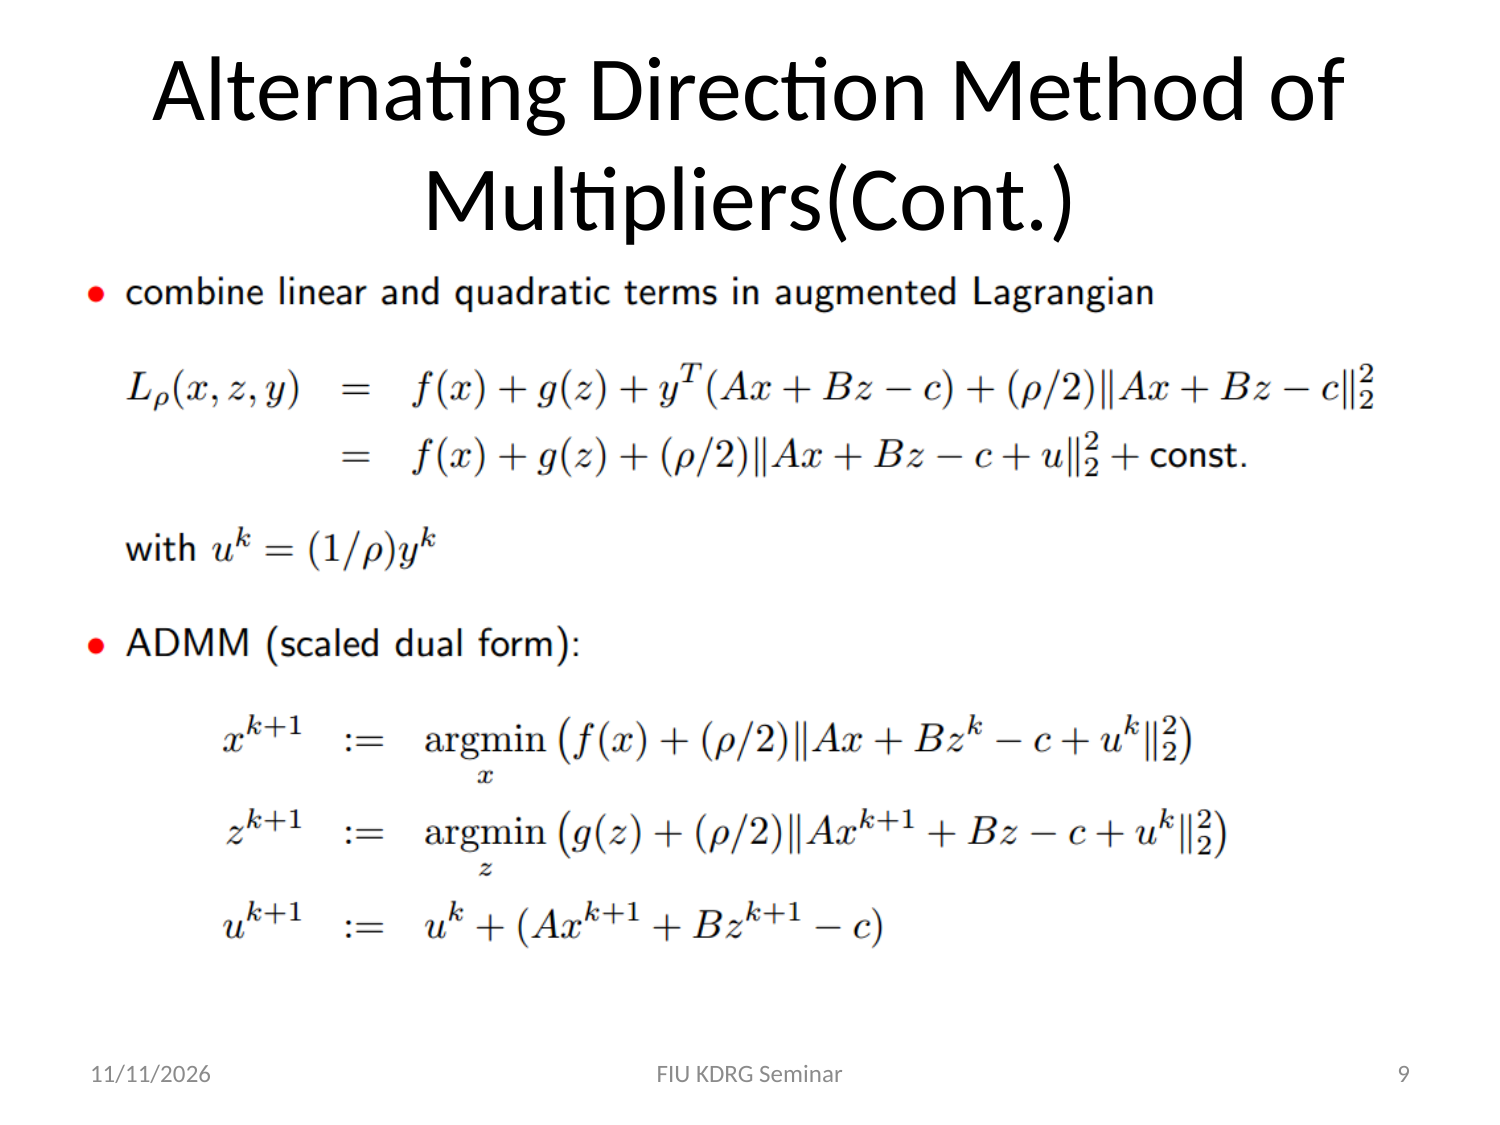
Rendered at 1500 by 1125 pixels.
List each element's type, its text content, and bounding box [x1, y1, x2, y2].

picture [62, 262, 1385, 967]
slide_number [75, 1042, 425, 1103]
title Alternating Direction Method of Multipliers(Cont.) [75, 45, 1425, 233]
footer FIU KDRG Seminar [512, 1042, 988, 1103]
slide_number 9 [1074, 1042, 1425, 1103]
